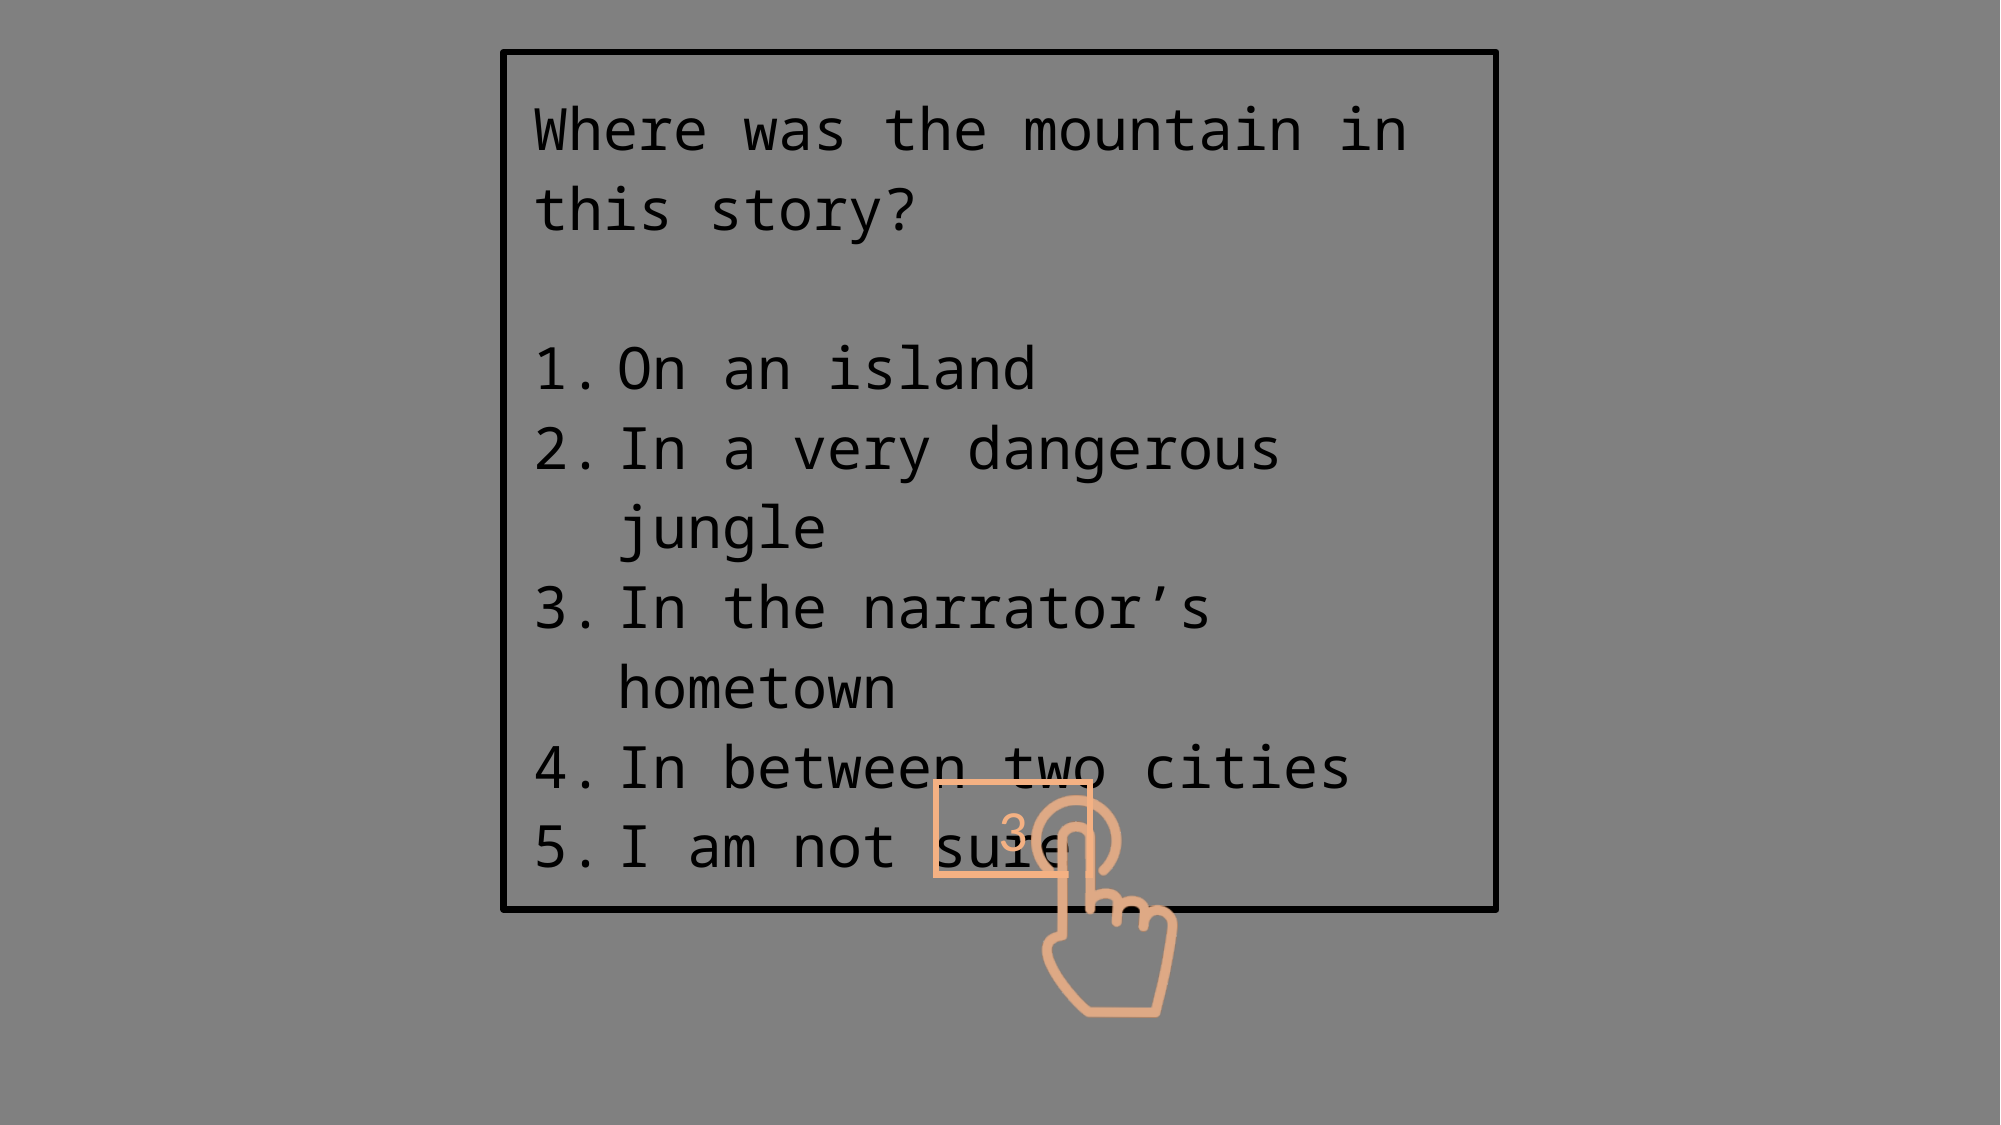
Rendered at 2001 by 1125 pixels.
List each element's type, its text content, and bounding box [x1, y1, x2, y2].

text_box Where was the mountain in this story? On an island In a very dangerous jungle In the narrator’s hometown In between two cities I am not sure [503, 52, 1497, 910]
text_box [935, 780, 1231, 1033]
